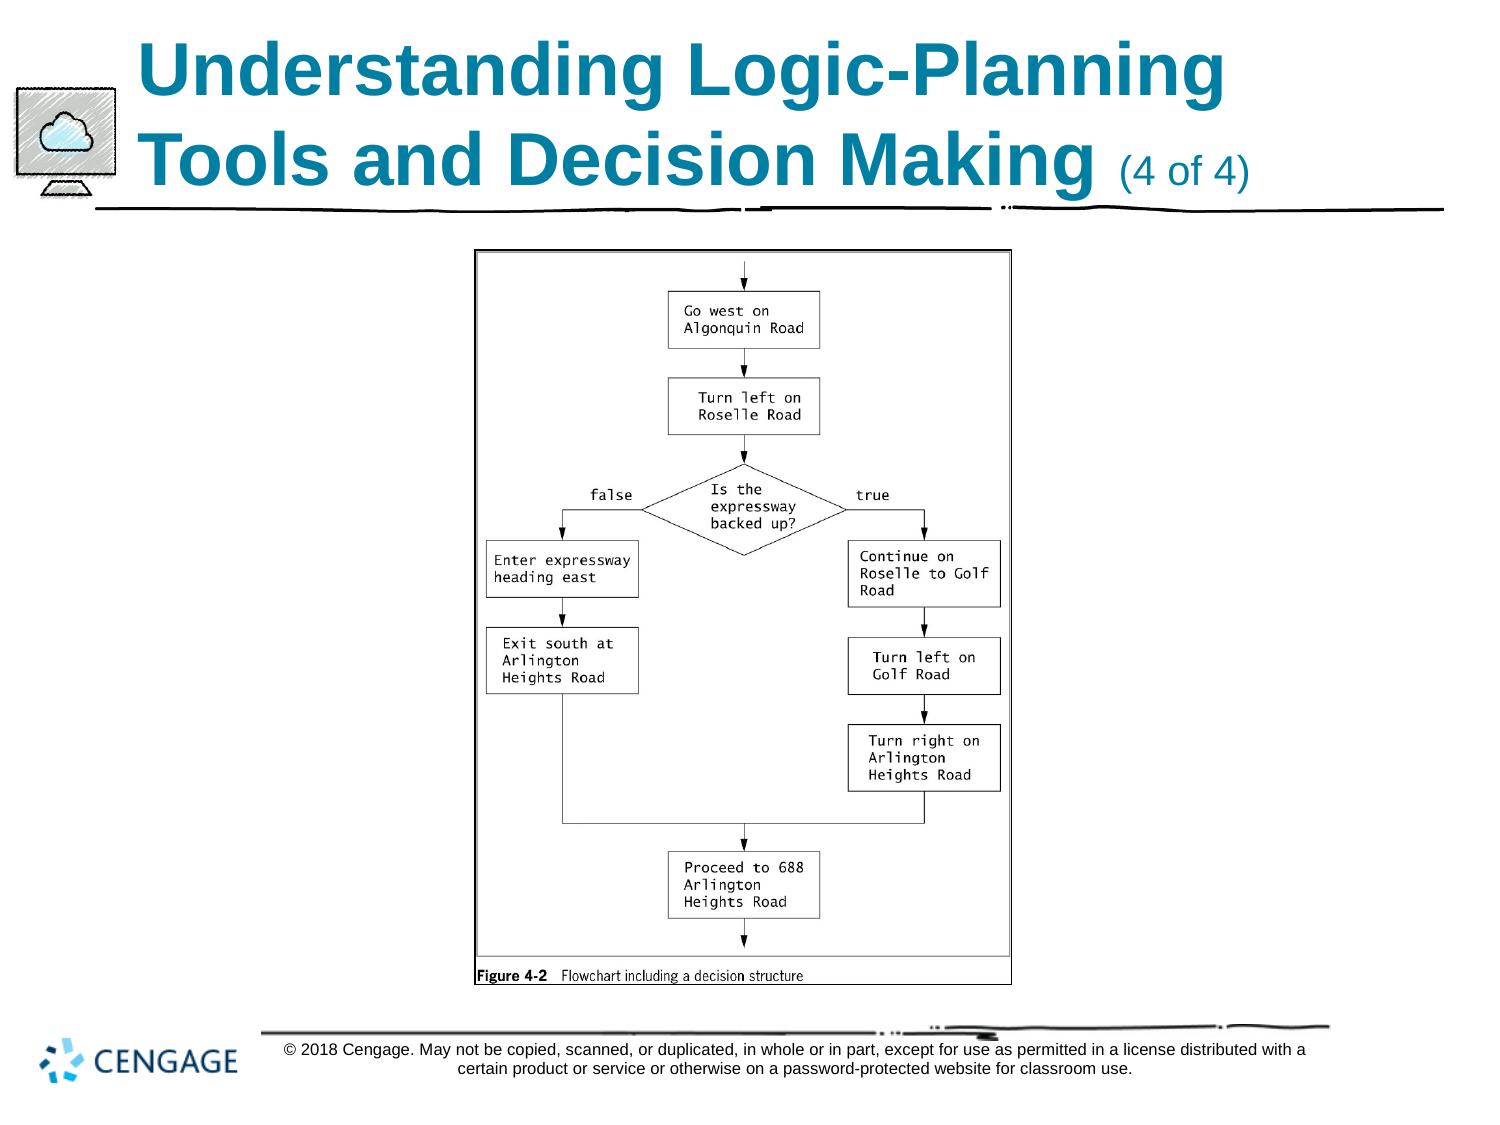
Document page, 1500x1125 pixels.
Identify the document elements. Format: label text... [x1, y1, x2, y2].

picture [95, 205, 1444, 213]
picture [13, 86, 117, 201]
picture [19, 1024, 250, 1096]
list © 2018 Cengage. May not be copied, scanned, or duplicated, in whole or in part, except for use as permitted in a license distributed with a certain product or service or otherwise on a password-protected website for classroom use. [261, 1040, 1331, 1089]
picture [261, 1024, 1331, 1040]
title Understanding Logic-Planning Tools and Decision Making (4 of 4) [137, 18, 1430, 200]
picture [474, 249, 1013, 985]
